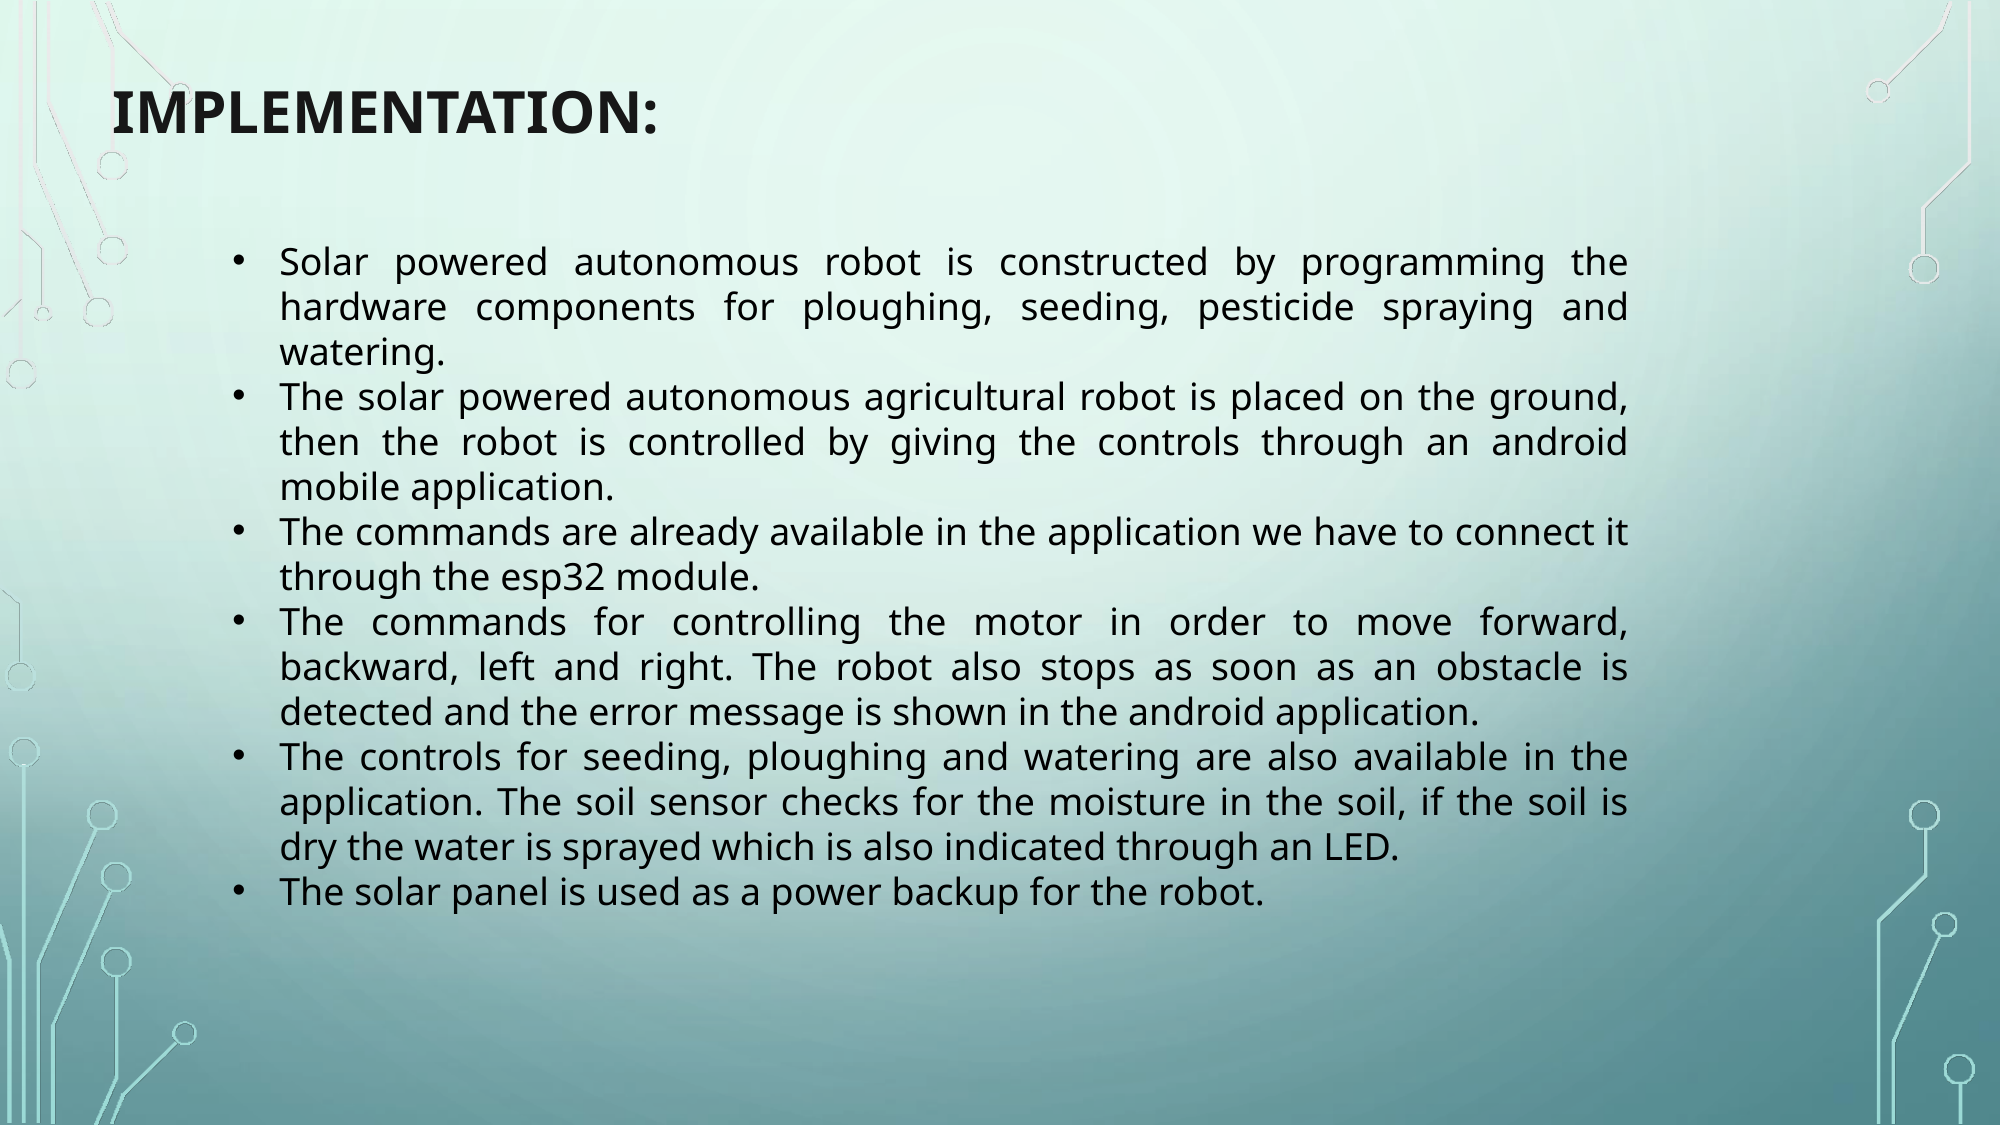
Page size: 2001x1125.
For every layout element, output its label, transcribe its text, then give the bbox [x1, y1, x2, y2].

picture [0, 0, 2000, 1125]
title IMPLEMENTATION: [112, 75, 1654, 146]
subtitle Solar powered autonomous robot is constructed by programming the hardware components for ploughing, seeding, pesticide spraying and watering. The solar powered autonomous agricultural robot is placed on the ground, then the robot is controlled by giving the controls through an android mobile application. The commands are already available in the application we have to connect it through the esp32 module. The commands for controlling the motor in order to move forward, backward, left and right. The robot also stops as soon as an obstacle is detected and the error message is shown in the android application. The controls for seeding, ploughing and watering are also available in the application. The soil sensor checks for the moisture in the soil, if the soil is dry the water is sprayed which is also indicated through an LED. The solar panel is used as a power backup for the robot. [232, 237, 1631, 920]
